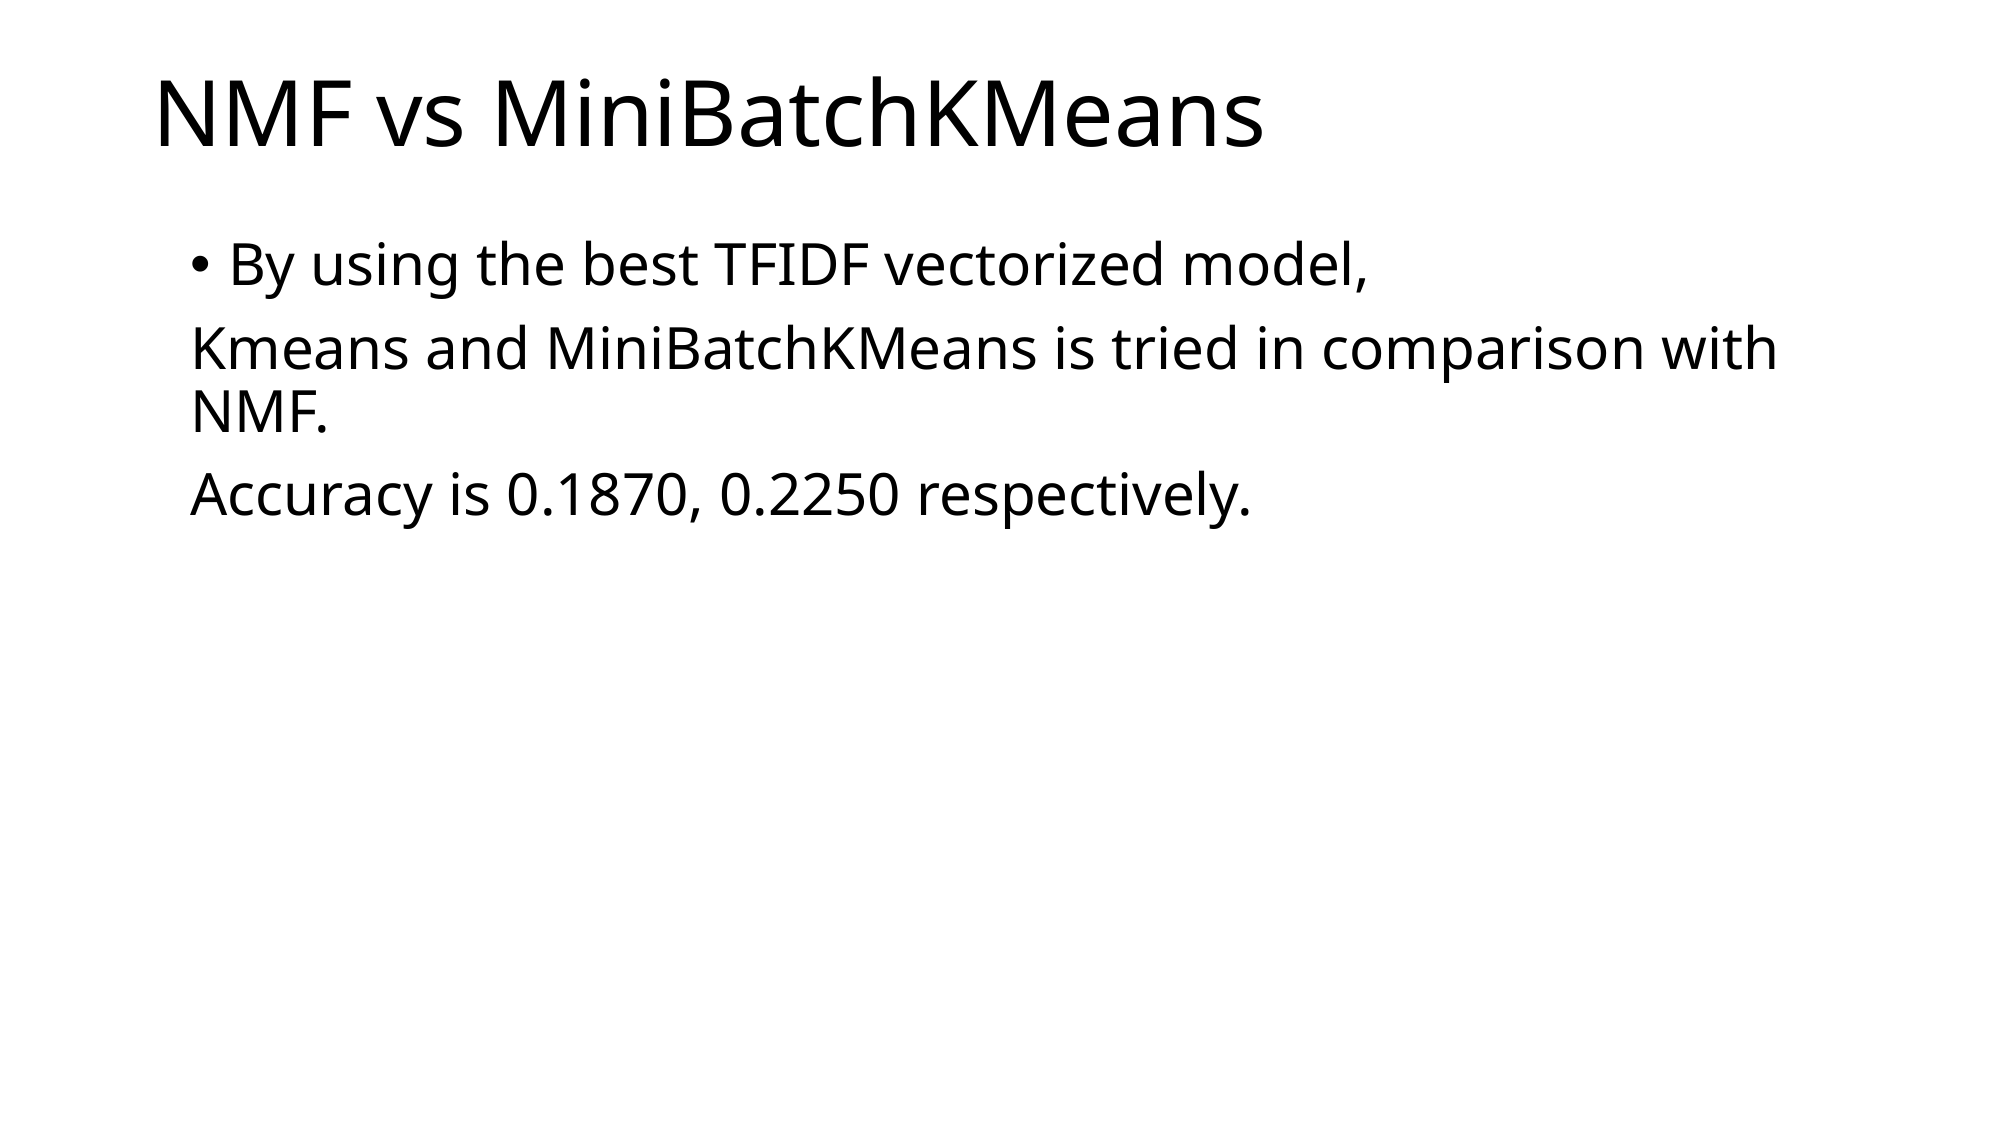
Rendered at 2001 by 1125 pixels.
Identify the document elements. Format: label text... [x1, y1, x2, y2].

list By using the best TFIDF vectorized model, Kmeans and MiniBatchKMeans is tried in comparison with NMF. Accuracy is 0.1870, 0.2250 respectively. [176, 227, 1837, 1019]
title NMF vs MiniBatchKMeans [137, 59, 1863, 202]
